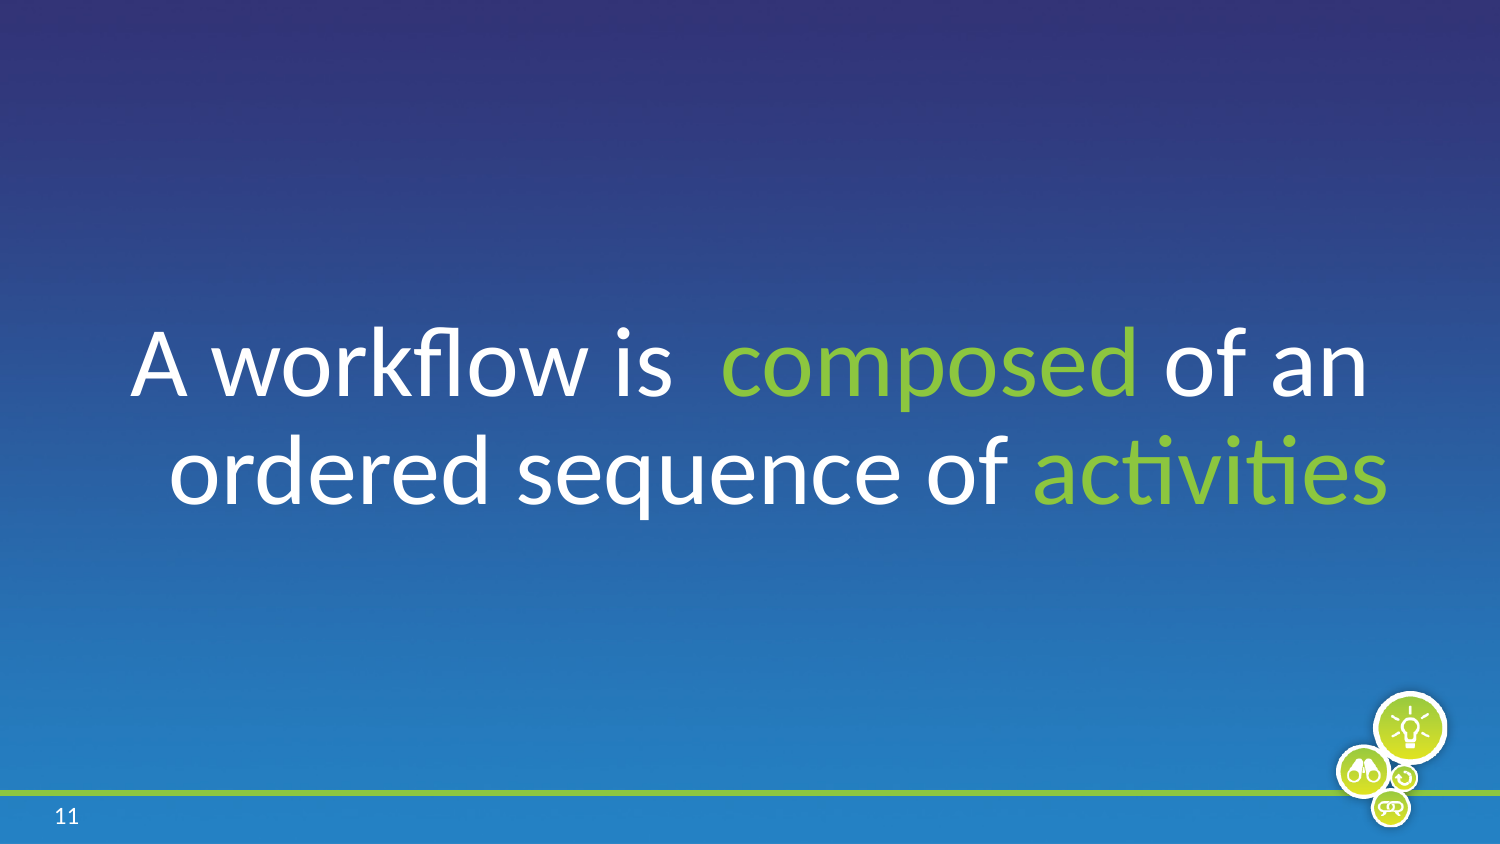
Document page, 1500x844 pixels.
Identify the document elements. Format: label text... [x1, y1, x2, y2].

picture [0, 531, 1500, 844]
picture [0, 0, 1500, 310]
list A workflow is composed of an ordered sequence of activities [0, 310, 1500, 531]
